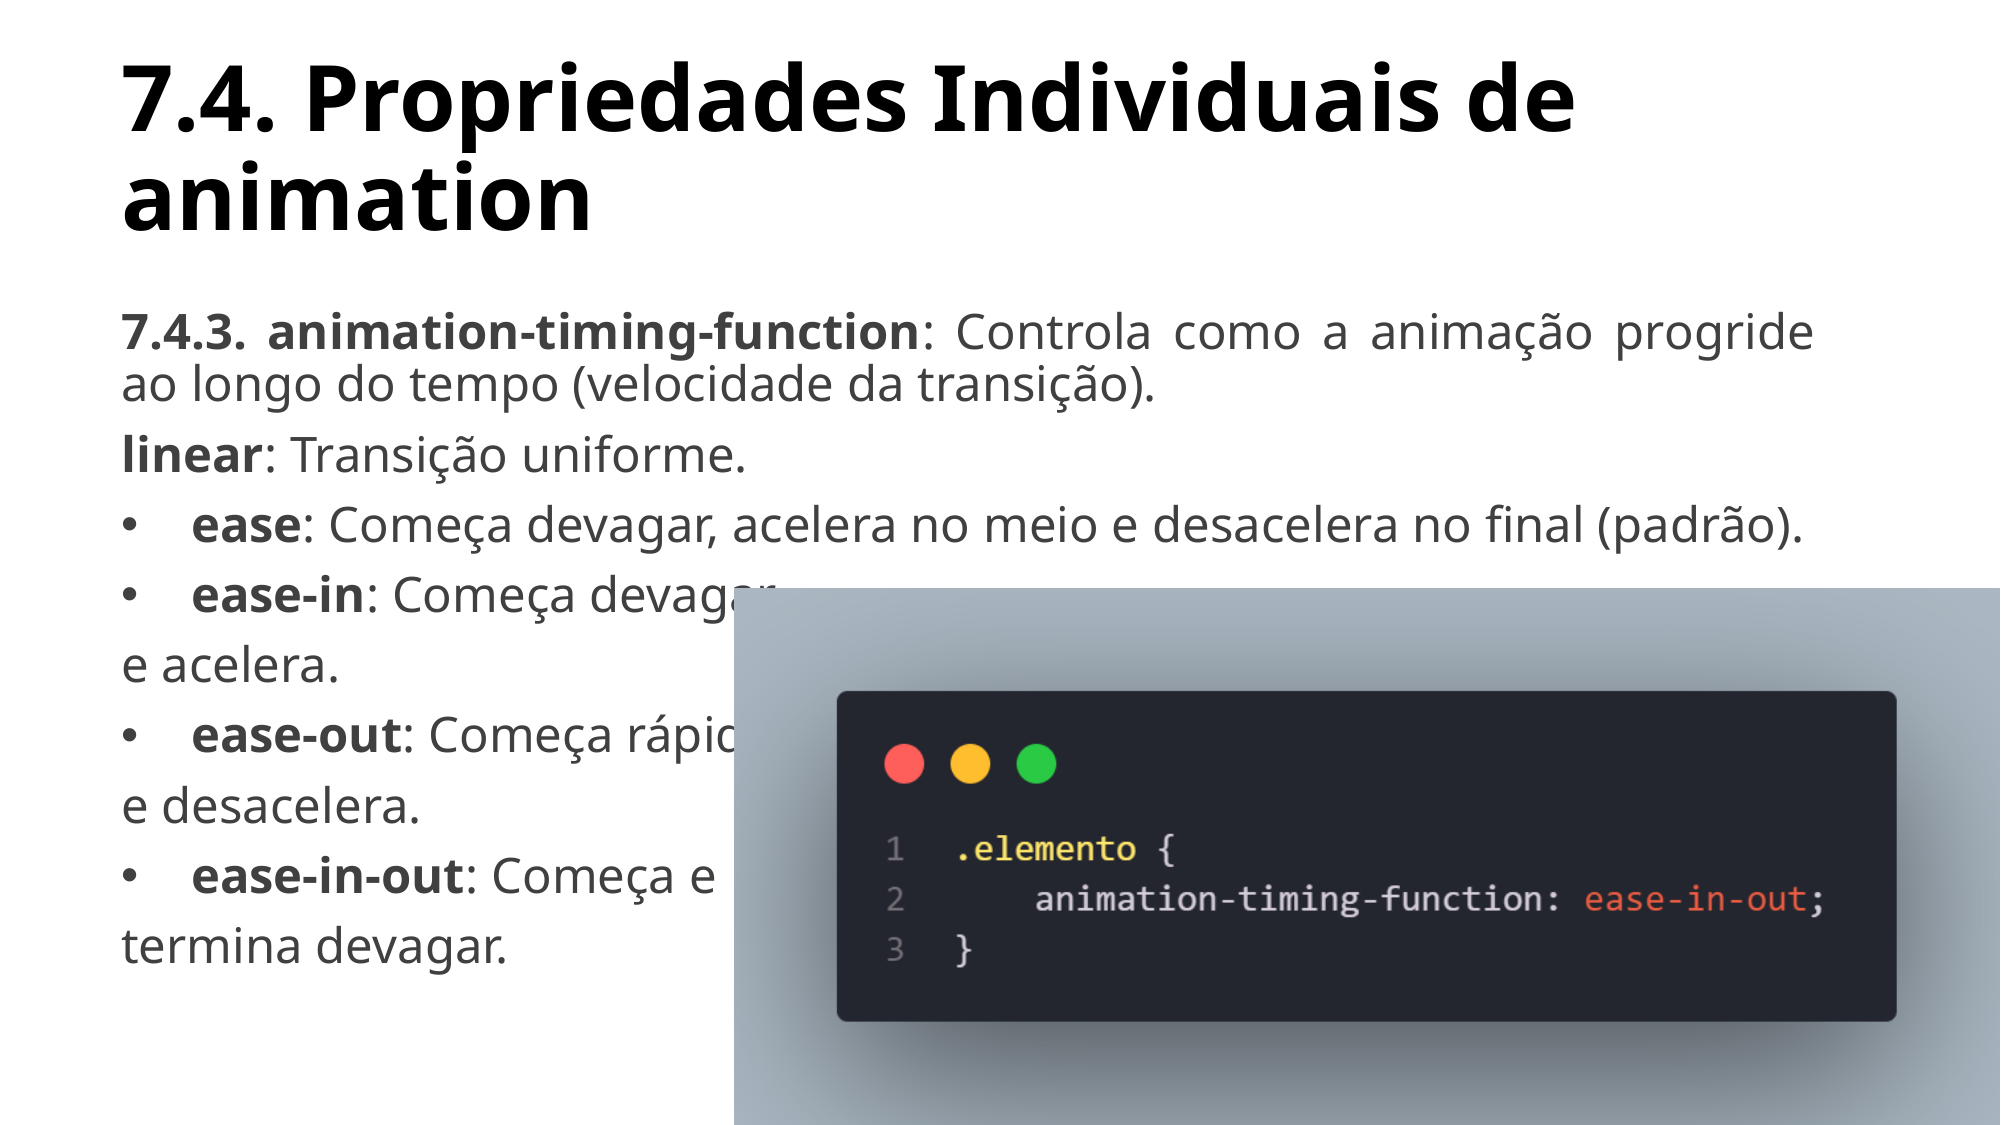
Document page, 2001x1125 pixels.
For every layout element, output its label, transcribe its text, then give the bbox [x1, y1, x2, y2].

title 7.4. Propriedades Individuais de animation [106, 42, 1832, 260]
list 7.4.3. animation-timing-function: Controla como a animação progride ao longo do tempo (velocidade da transição). linear: Transição uniforme. ease: Começa devagar, acelera no meio e desacelera no final (padrão). ease-in: Começa devagar e acelera. ease-out: Começa rápido e desacelera. ease-in-out: Começa e termina devagar. [106, 299, 1832, 1014]
picture [734, 588, 2000, 1125]
